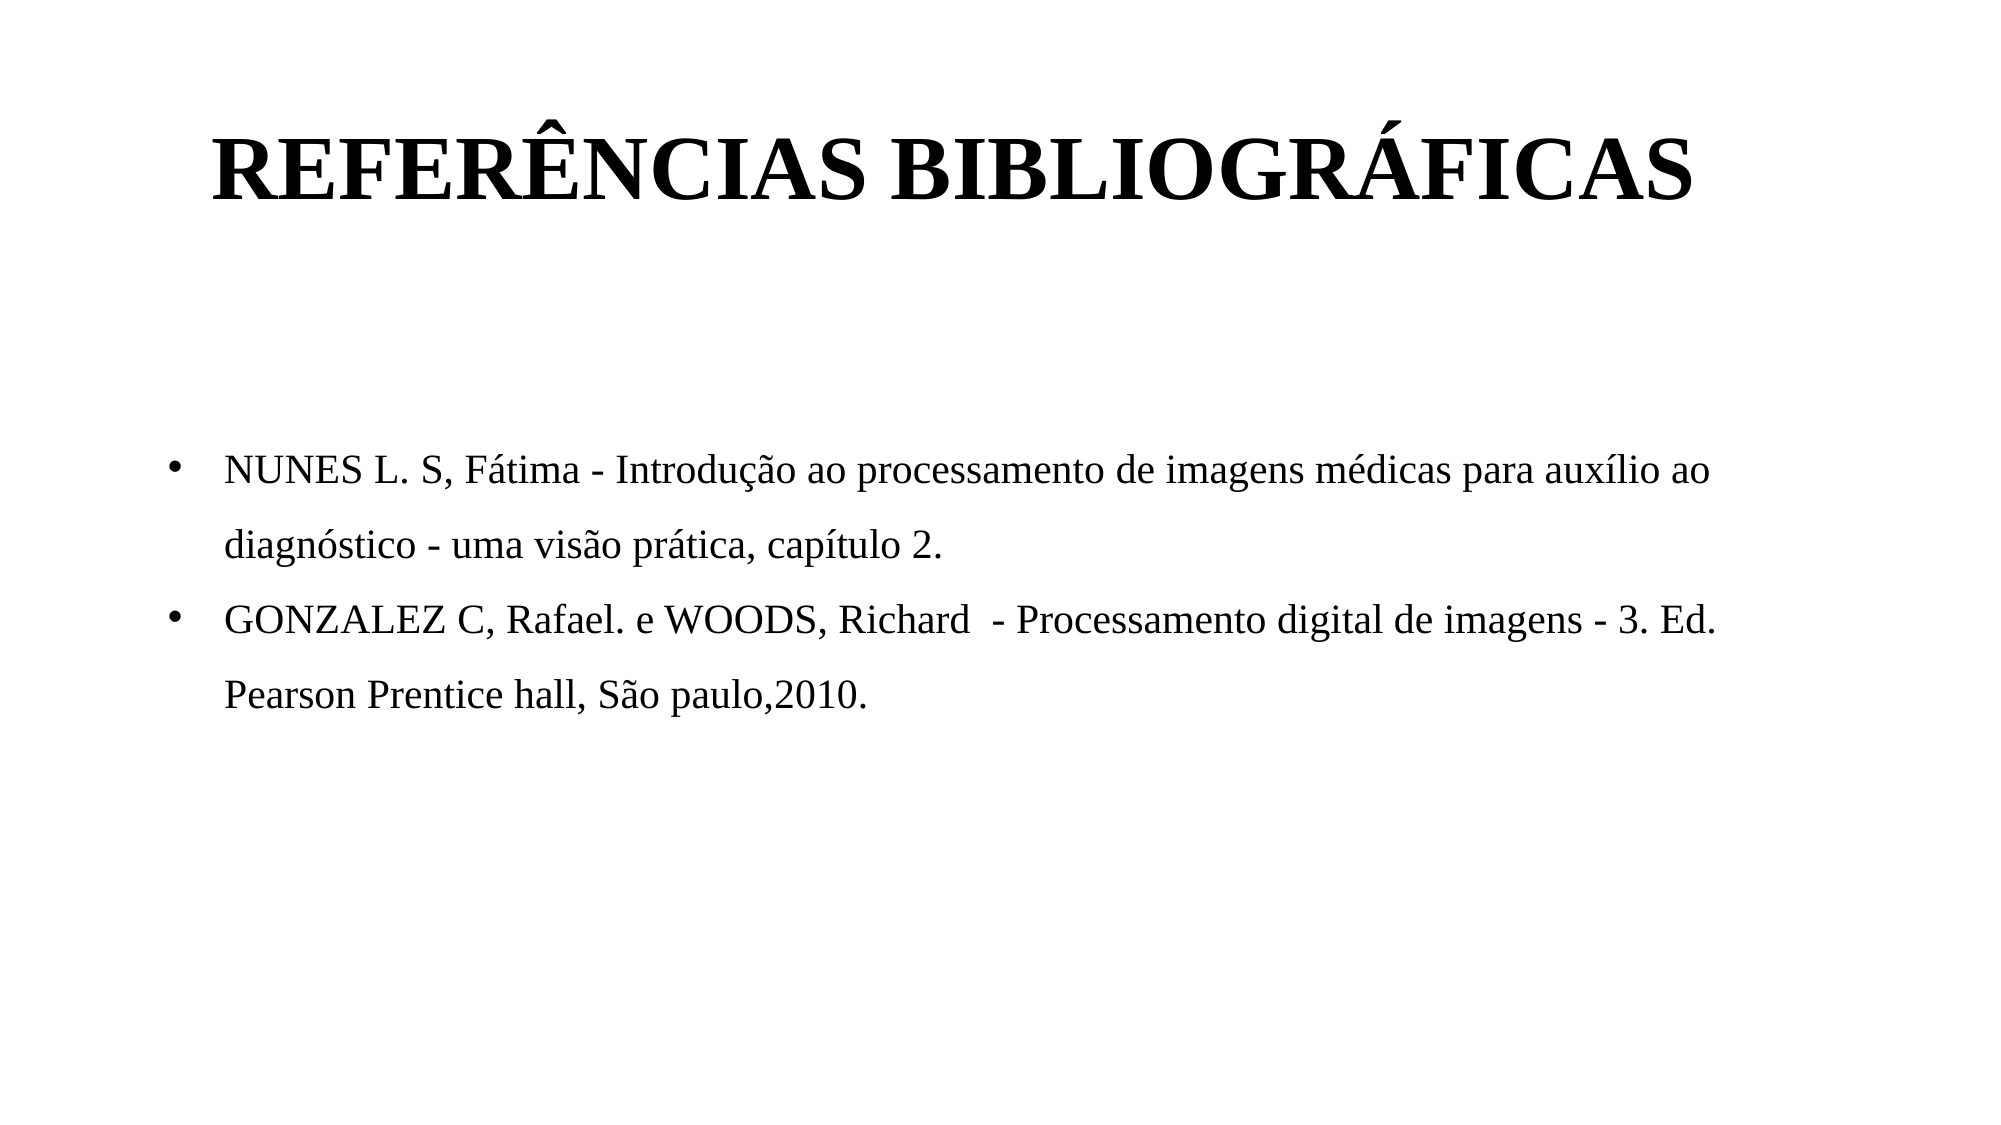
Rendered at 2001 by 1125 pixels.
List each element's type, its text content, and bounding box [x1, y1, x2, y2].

text_box NUNES L. S, Fátima - Introdução ao processamento de imagens médicas para auxílio ao diagnóstico - uma visão prática, capítulo 2. GONZALEZ C, Rafael. e WOODS, Richard - Processamento digital de imagens - 3. Ed. Pearson Prentice hall, São paulo,2010. [153, 409, 1805, 724]
text_box REFERÊNCIAS BIBLIOGRÁFICAS [196, 100, 1713, 226]
